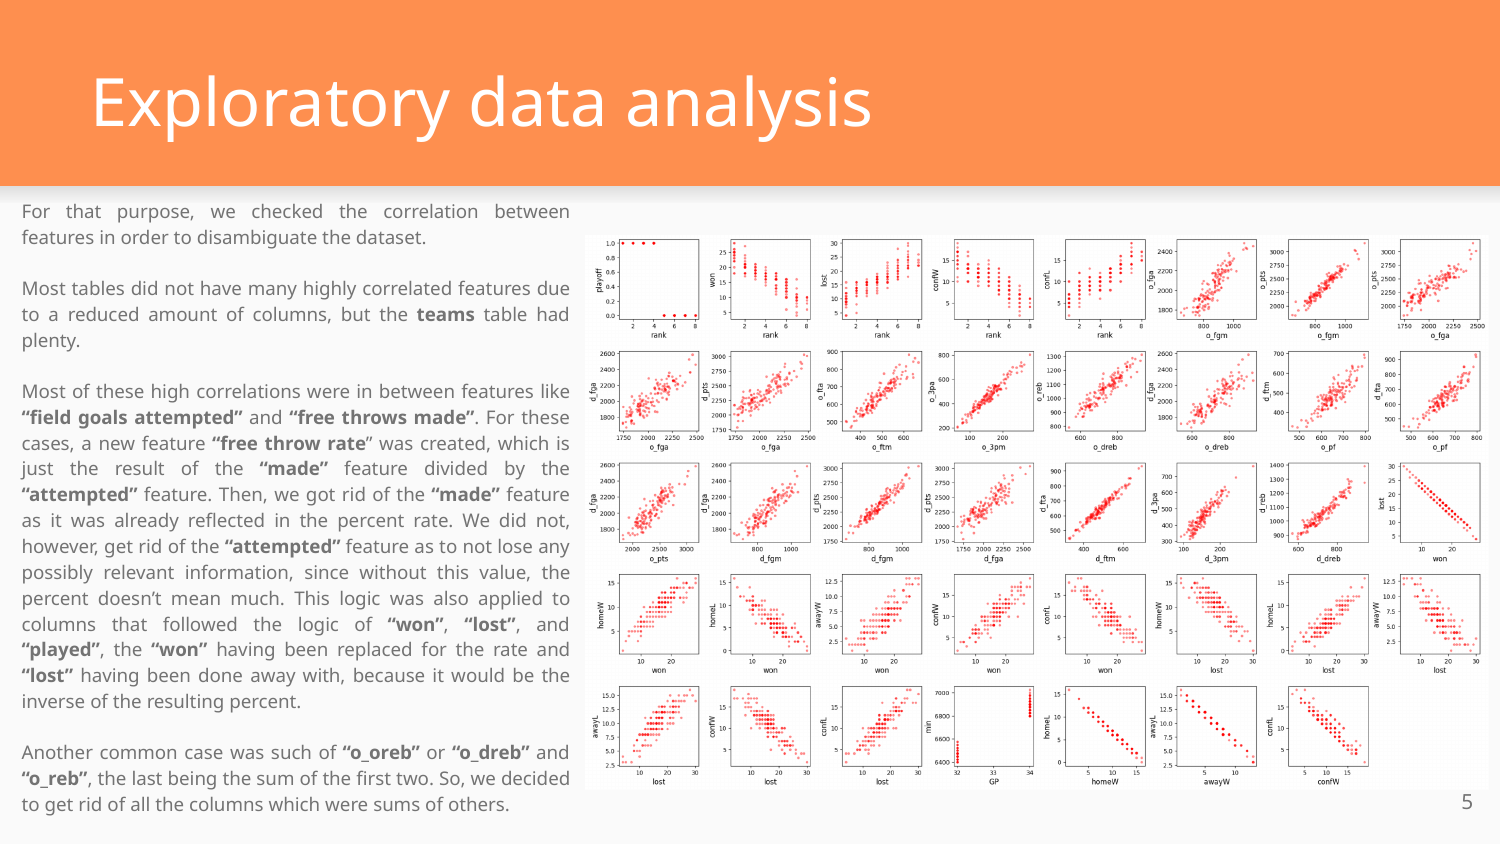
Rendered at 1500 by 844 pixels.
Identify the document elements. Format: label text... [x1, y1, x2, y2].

picture [584, 235, 1489, 790]
slide_number ‹#› [1398, 798, 1489, 835]
title Exploratory data analysis [75, 37, 1425, 155]
list For that purpose, we checked the correlation between features in order to disambiguate the dataset. Most tables did not have many highly correlated features due to a reduced amount of columns, but the teams table had plenty. Most of these high correlations were in between features like “field goals attempted” and “free throws made”. For these cases, a new feature “free throw rate” was created, which is just the result of the “made” feature divided by the “attempted” feature. Then, we got rid of the “made” feature as it was already reflected in the percent rate. We did not, however, get rid of the “attempted” feature as to not lose any possibly relevant information, since without this value, the percent doesn’t mean much. This logic was also applied to columns that followed the logic of “won”, “lost”, and “played”, the “won” having been replaced for the rate and “lost” having been done away with, because it would be the inverse of the resulting percent. Another common case was such of “o_oreb” or “o_dreb” and “o_reb”, the last being the sum of the first two. So, we decided to get rid of all the columns which were sums of others. A very similar logic to here is applied to the player tables, since the statistics are similar, but at a lower level. [6, 181, 585, 844]
